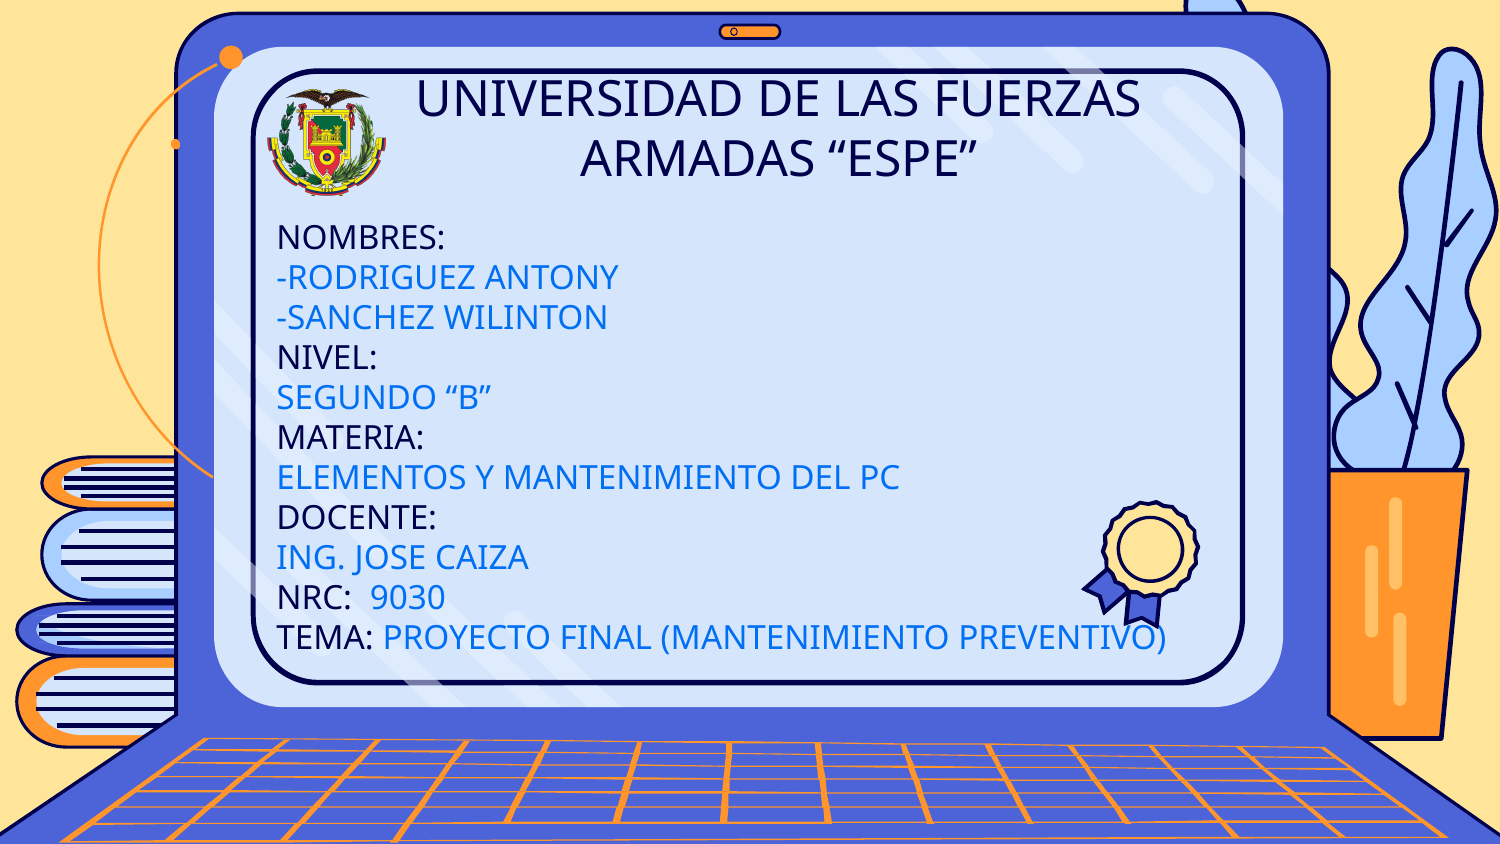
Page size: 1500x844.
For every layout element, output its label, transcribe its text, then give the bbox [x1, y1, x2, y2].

subtitle NOMBRES: -RODRIGUEZ ANTONY -SANCHEZ WILINTON NIVEL: SEGUNDO “B” MATERIA: ELEMENTOS Y MANTENIMIENTO DEL PC DOCENTE: ING. JOSE CAIZA NRC: 9030 TEMA: PROYECTO FINAL (MANTENIMIENTO PREVENTIVO) [261, 201, 1214, 668]
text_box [1095, 498, 1192, 628]
picture [261, 81, 392, 199]
title UNIVERSIDAD DE LAS FUERZAS ARMADAS “ESPE” [396, 126, 1189, 202]
